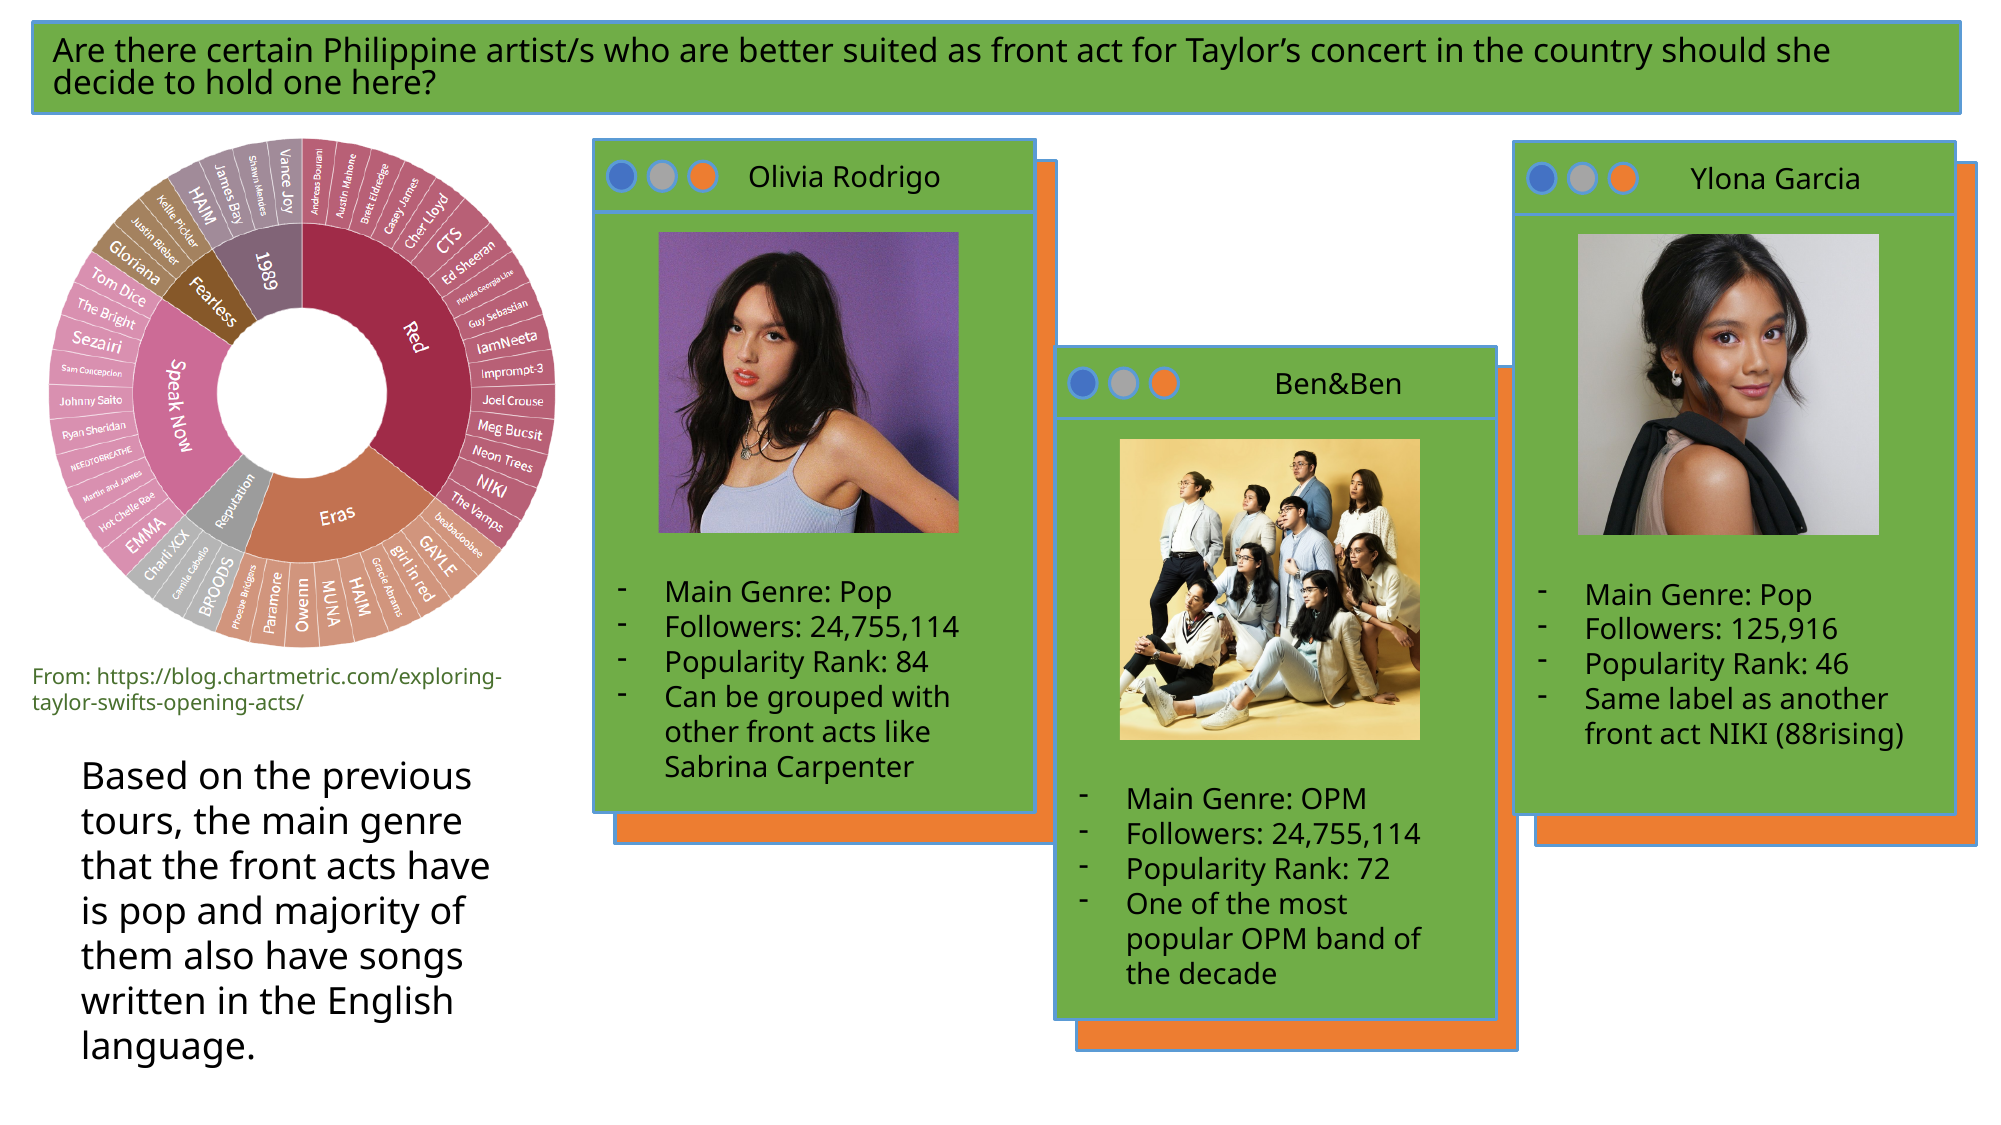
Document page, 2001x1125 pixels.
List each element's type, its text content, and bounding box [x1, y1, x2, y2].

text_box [1513, 139, 1977, 846]
text_box Based on the previous tours, the main genre that the front acts have is pop and majority of them also have songs written in the English language. [66, 744, 508, 1075]
title Are there certain Philippine artist/s who are better suited as front act for Taylor’s concert in the country should she decide to hold one here? [32, 22, 1961, 117]
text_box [1054, 344, 1518, 1051]
text_box From: https://blog.chartmetric.com/exploring-taylor-swifts-opening-acts/ [17, 655, 557, 723]
picture [32, 137, 572, 656]
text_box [593, 137, 1057, 844]
